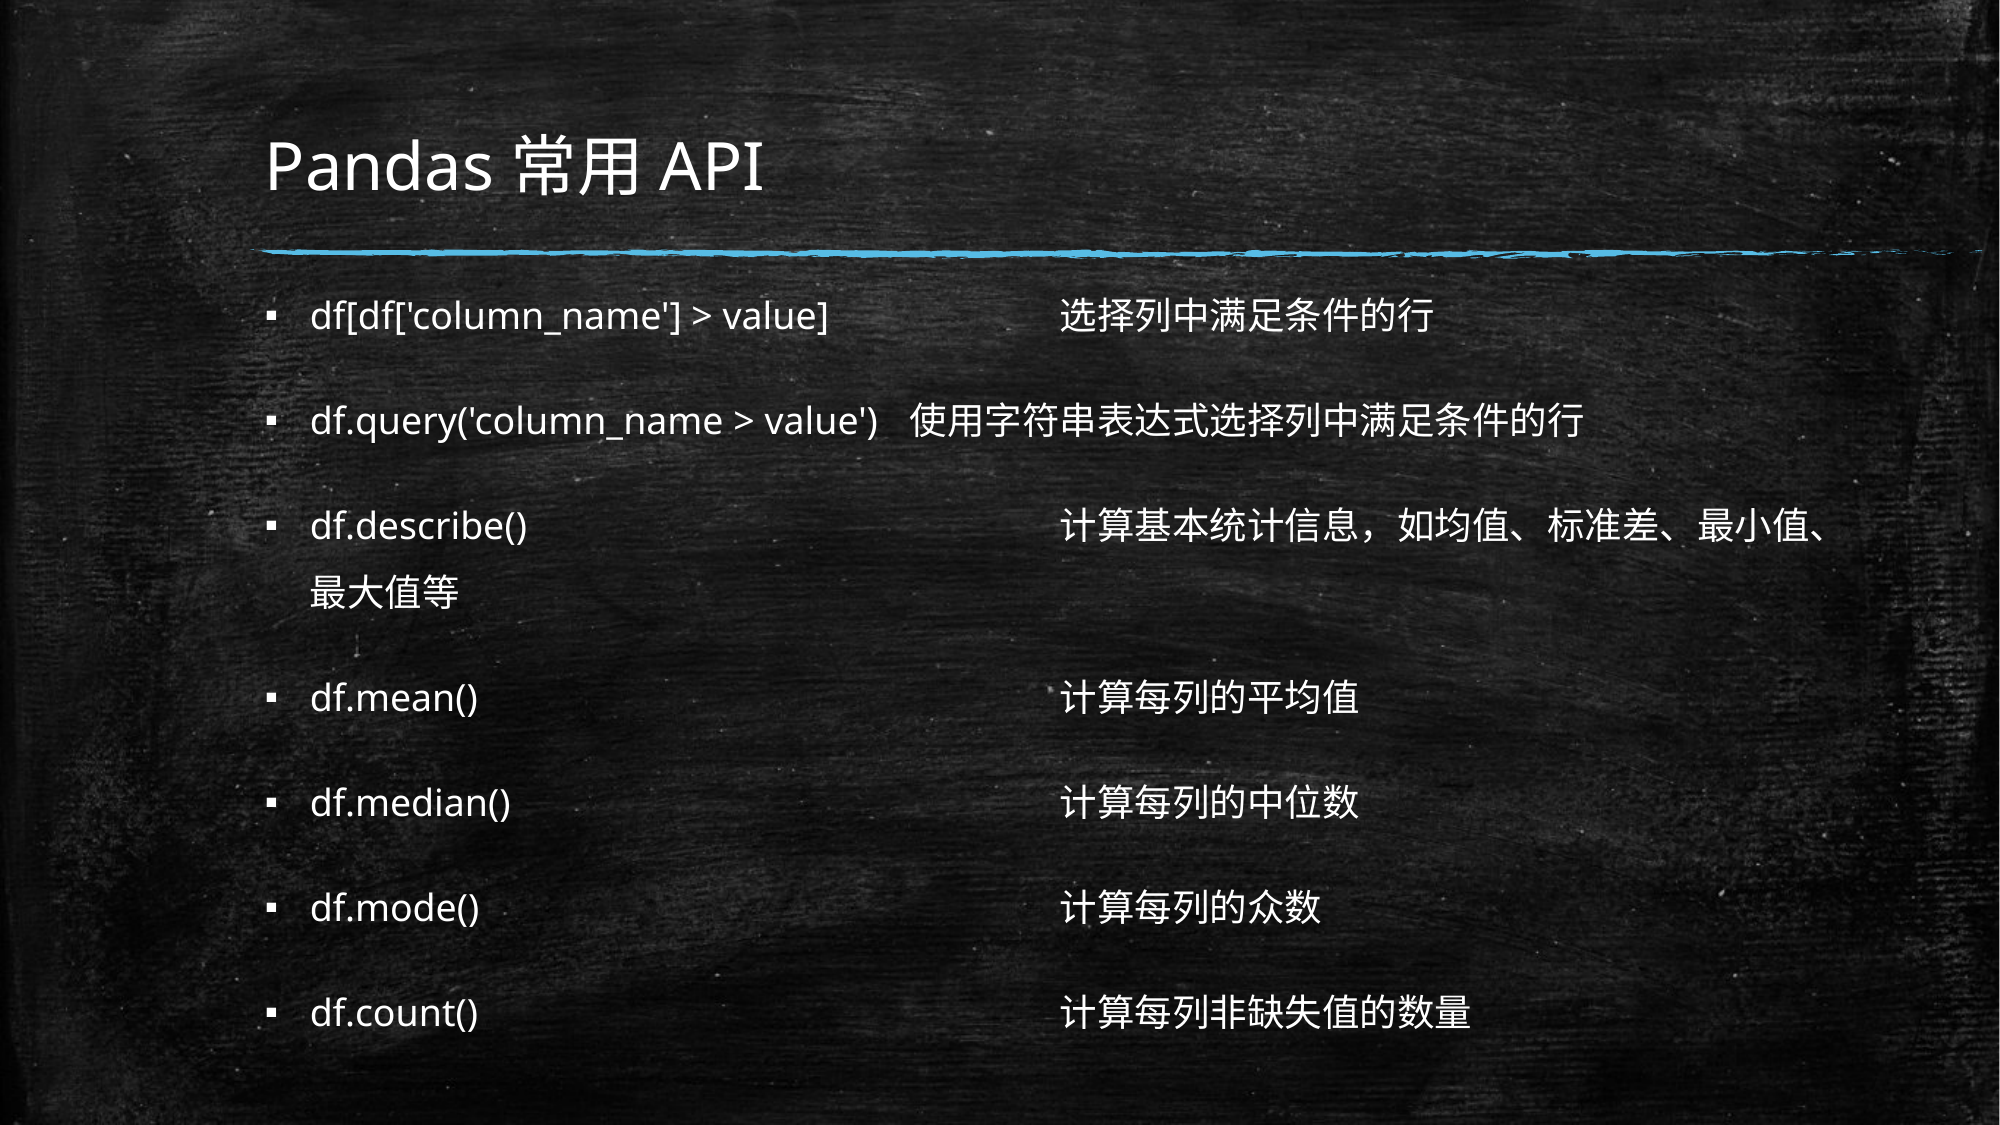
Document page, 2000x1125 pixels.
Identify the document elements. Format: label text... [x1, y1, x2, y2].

list df[df['column_name'] > value] 选择列中满足条件的行 df.query('column_name > value') 使用字符串表达式选择列中满足条件的行 df.describe() 计算基本统计信息，如均值、标准差、最小值、最大值等 df.mean() 计算每列的平均值 df.median() 计算每列的中位数 df.mode() 计算每列的众数 df.count() 计算每列非缺失值的数量 [249, 261, 1874, 1106]
title Pandas常用API [249, 45, 1750, 213]
